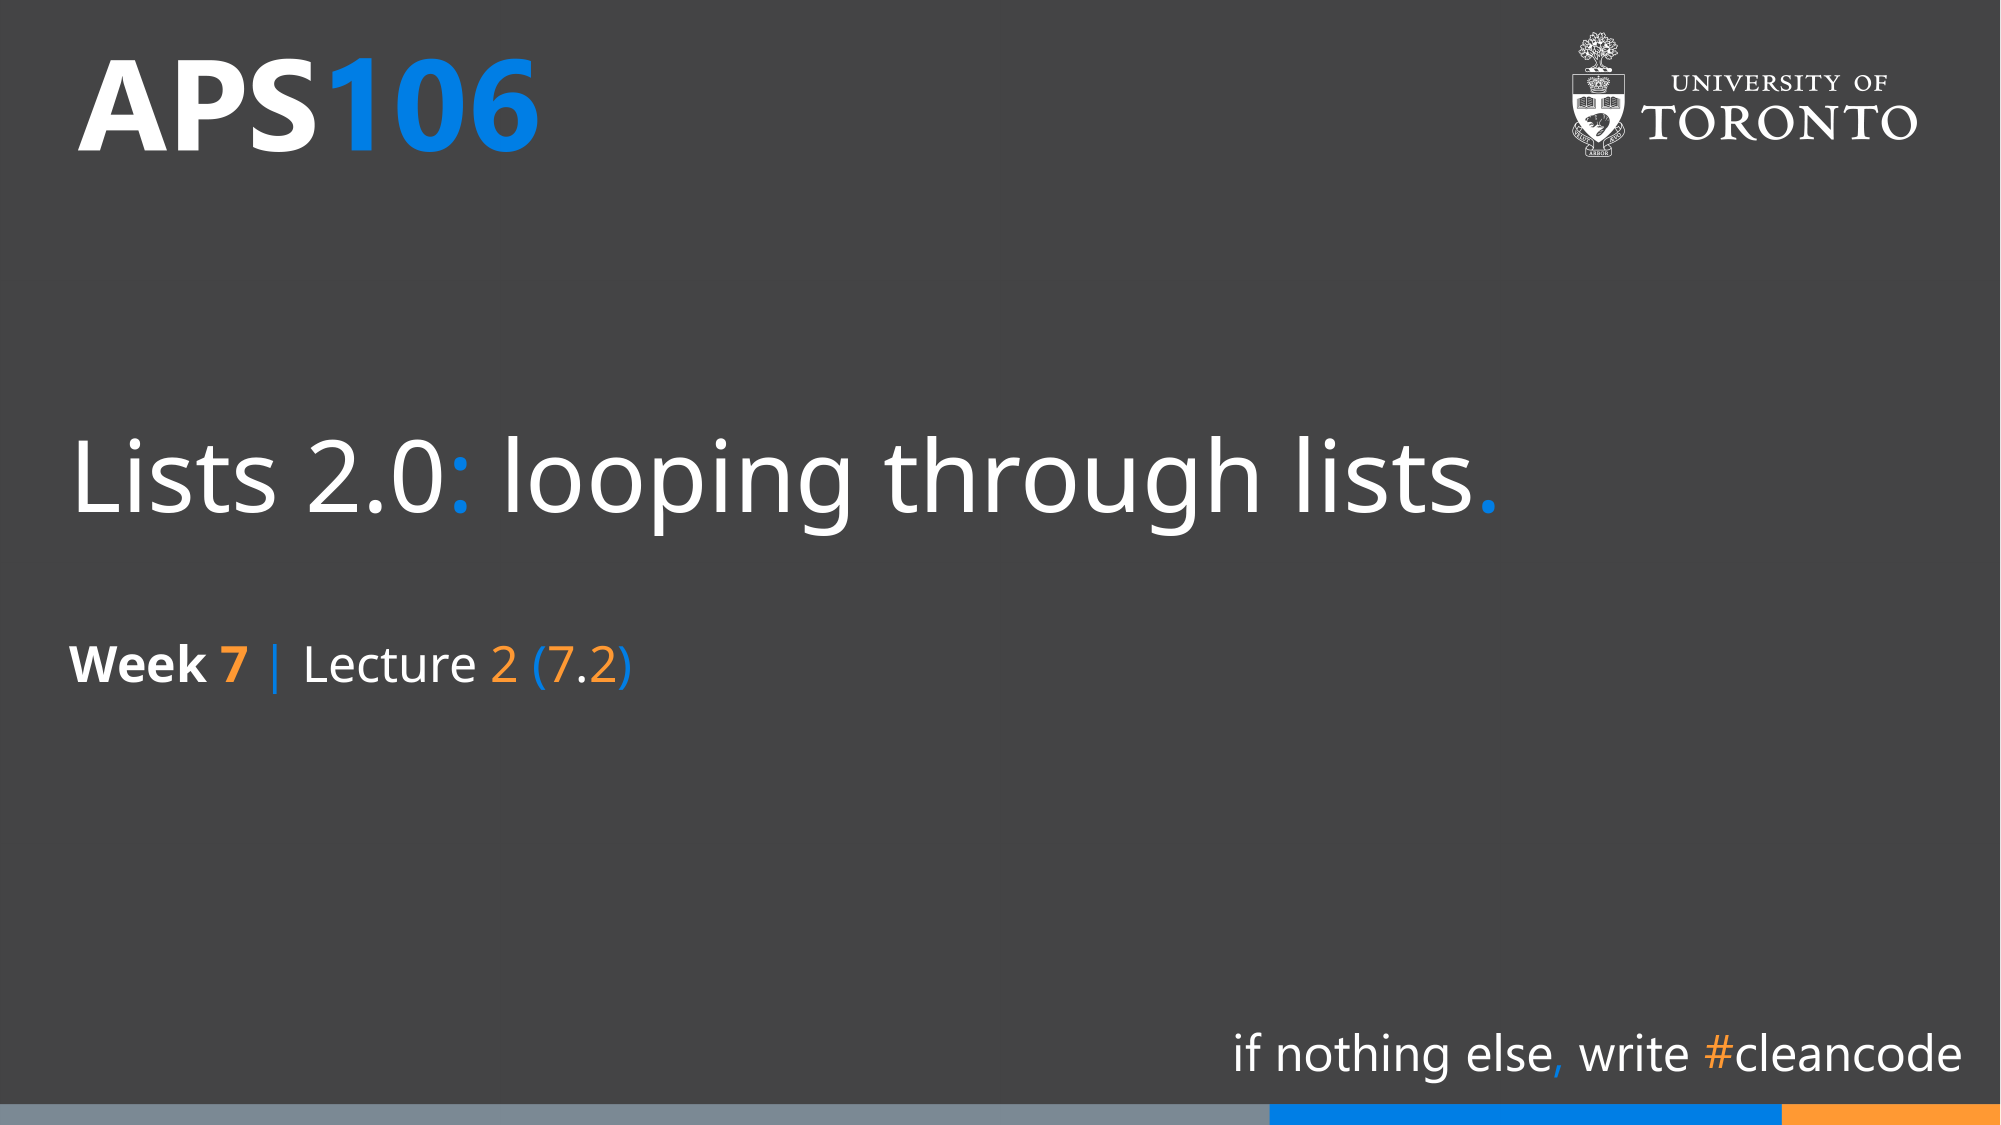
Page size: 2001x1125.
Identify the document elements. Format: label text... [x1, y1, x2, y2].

subtitle Week 7 | Lecture 2 (7.2) [55, 631, 1924, 903]
title Lists 2.0: looping through lists. [55, 395, 1924, 542]
picture [0, 0, 2001, 1125]
